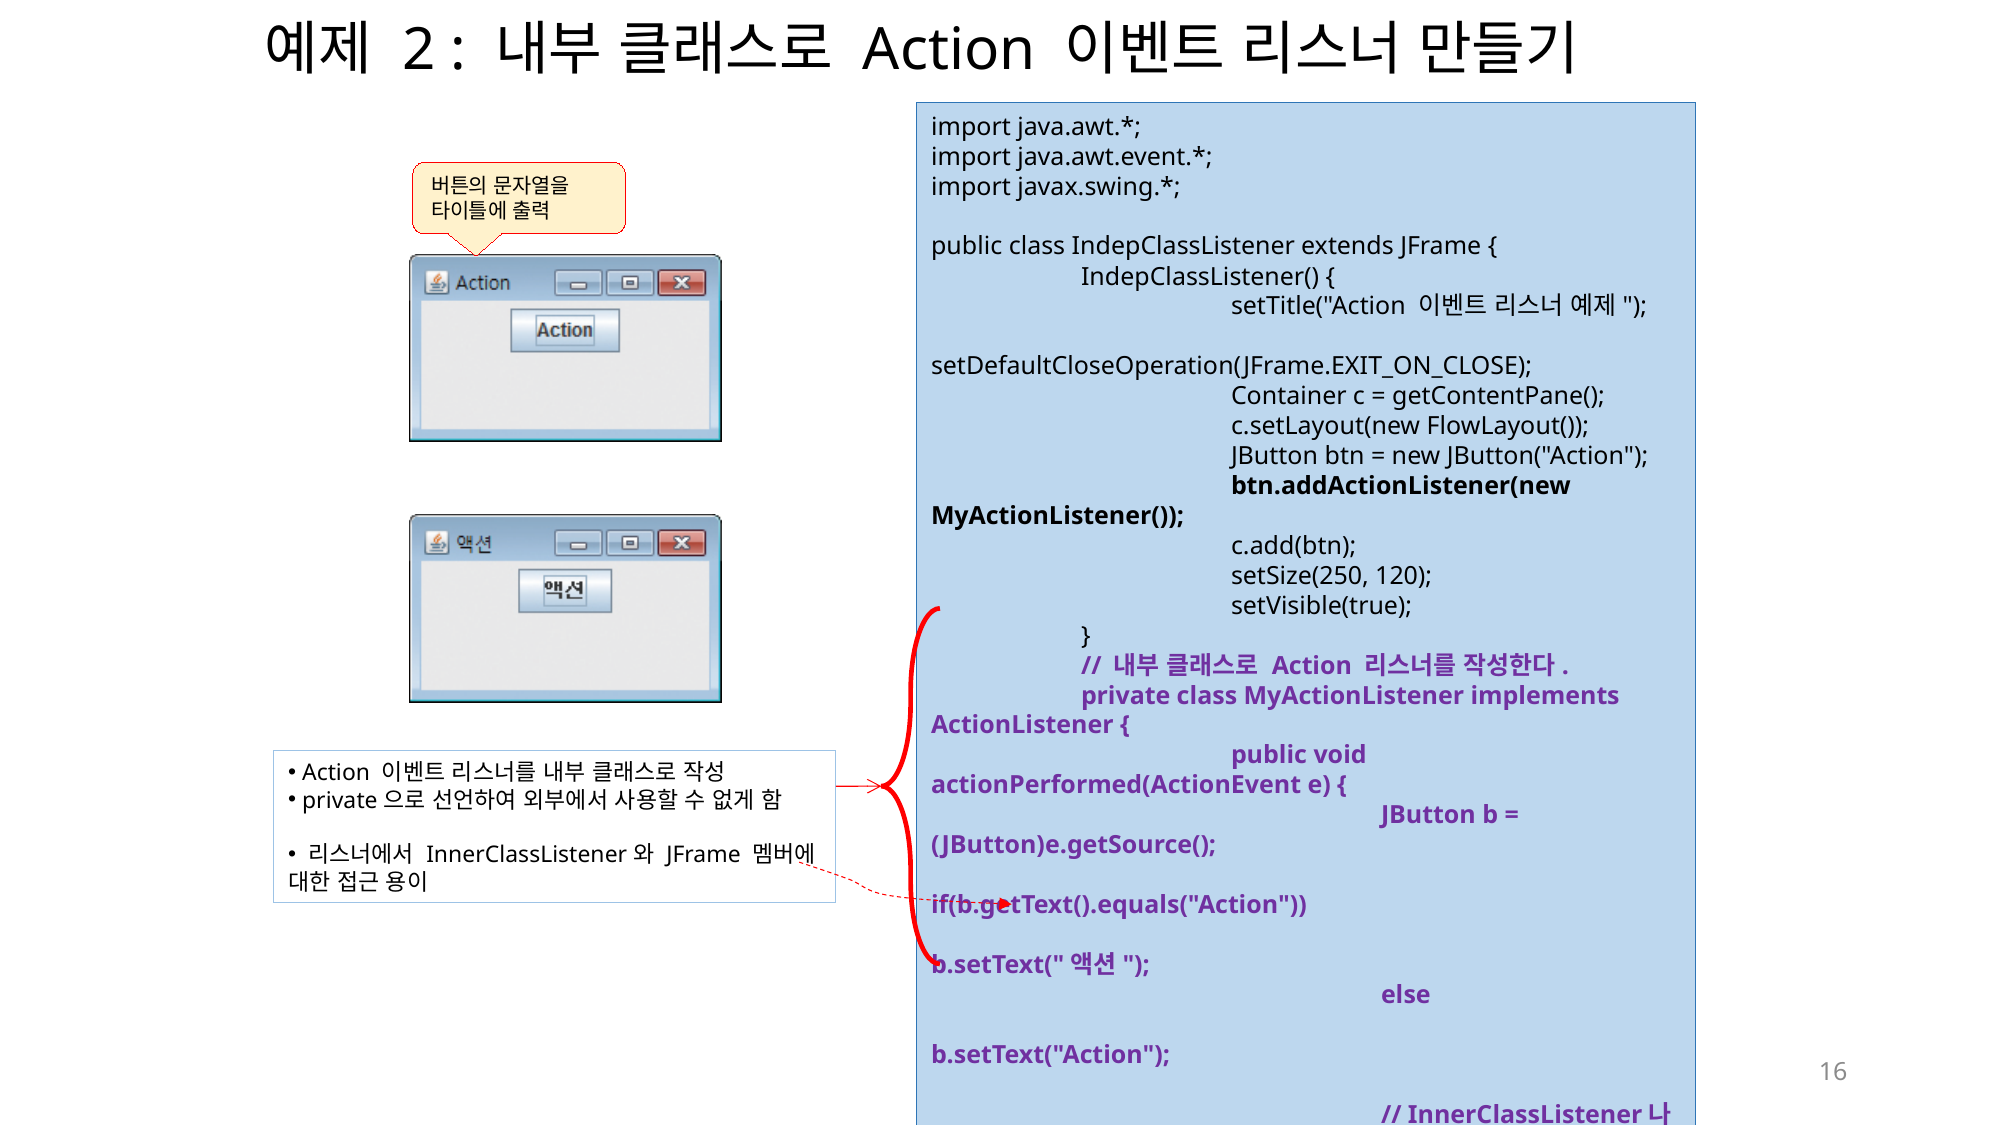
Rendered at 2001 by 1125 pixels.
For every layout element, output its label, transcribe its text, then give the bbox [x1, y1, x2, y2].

picture [409, 254, 722, 442]
text_box [910, 899, 941, 965]
text_box [798, 861, 1012, 910]
text_box import java.awt.*; import java.awt.event.*; import javax.swing.*; public class IndepClassListener extends JFrame { IndepClassListener() { setTitle("Action 이벤트 리스너 예제"); setDefaultCloseOperation(JFrame.EXIT_ON_CLOSE); Container c = getContentPane(); c.setLayout(new FlowLayout()); JButton btn = new JButton("Action"); btn.addActionListener(new MyActionListener()); c.add(btn); setSize(250, 120); setVisible(true); } // 내부 클래스로 Action 리스너를 작성한다. private class MyActionListener implements ActionListener { public void actionPerformed(ActionEvent e) { JButton b = (JButton)e.getSource(); if(b.getText().equals("Action")) b.setText("액션"); else b.setText("Action"); // InnerClassListener나 JFrame의 멤버 호출 가능 setTitle(b.getText()); // 프레임 타이틀에 버튼문자열 출력 } } public static void main(String [] args) { new IndepClassListener(); } } [916, 102, 1696, 1125]
text_box 버튼의 문자열을 타이틀에 출력 [412, 162, 626, 254]
text_box [882, 607, 941, 889]
text_box Action 이벤트 리스너를 내부 클래스로 작성 private으로 선언하여 외부에서 사용할 수 없게 함 리스너에서 InnerClassListener와 JFrame 멤버에 대한 접근 용이 [273, 750, 836, 903]
title 예제 2 : 내부 클래스로 Action 이벤트 리스너 만들기 [249, 0, 1750, 102]
slide_number 16 [1412, 1042, 1863, 1103]
picture [409, 514, 722, 703]
